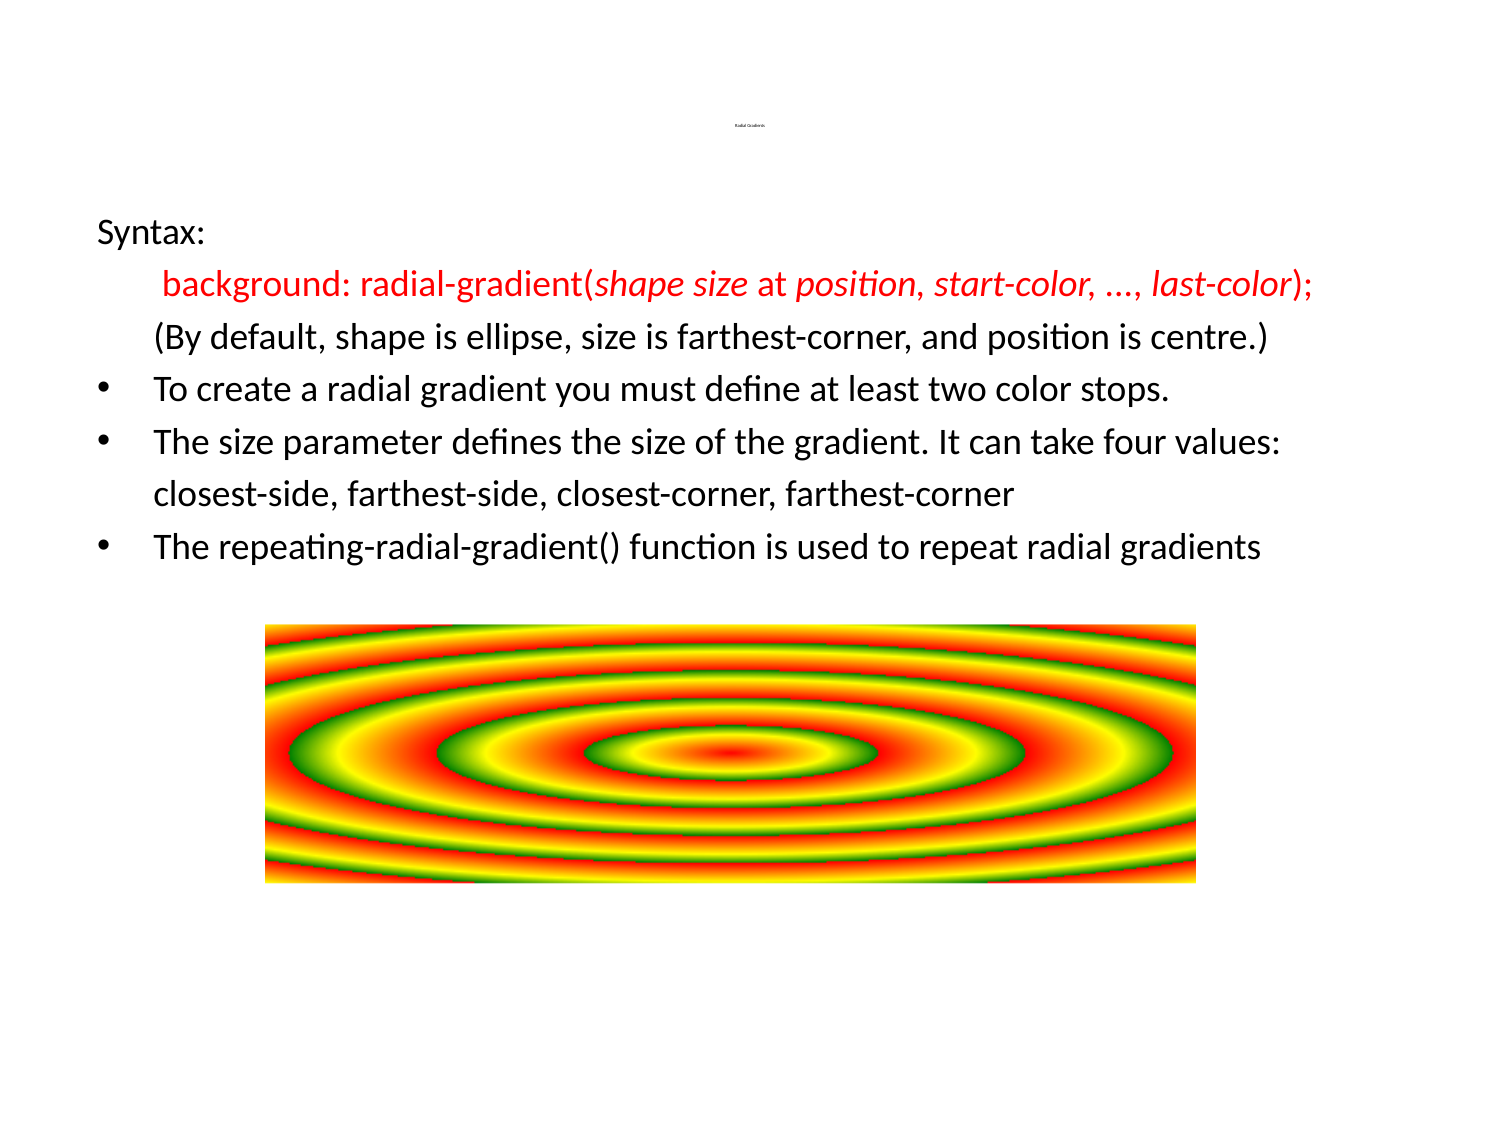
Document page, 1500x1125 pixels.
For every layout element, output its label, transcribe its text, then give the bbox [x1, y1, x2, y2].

picture [265, 609, 1196, 896]
title Radial Gradients [75, 45, 1425, 211]
list Syntax: background: radial-gradient(shape size at position, start-color, ..., last-color); (By default, shape is ellipse, size is farthest-corner, and position is centre.) To create a radial gradient you must define at least two color stops. The size parameter defines the size of the gradient. It can take four values: closest-side, farthest-side, closest-corner, farthest-corner The repeating-radial-gradient() function is used to repeat radial gradients [82, 199, 1432, 942]
